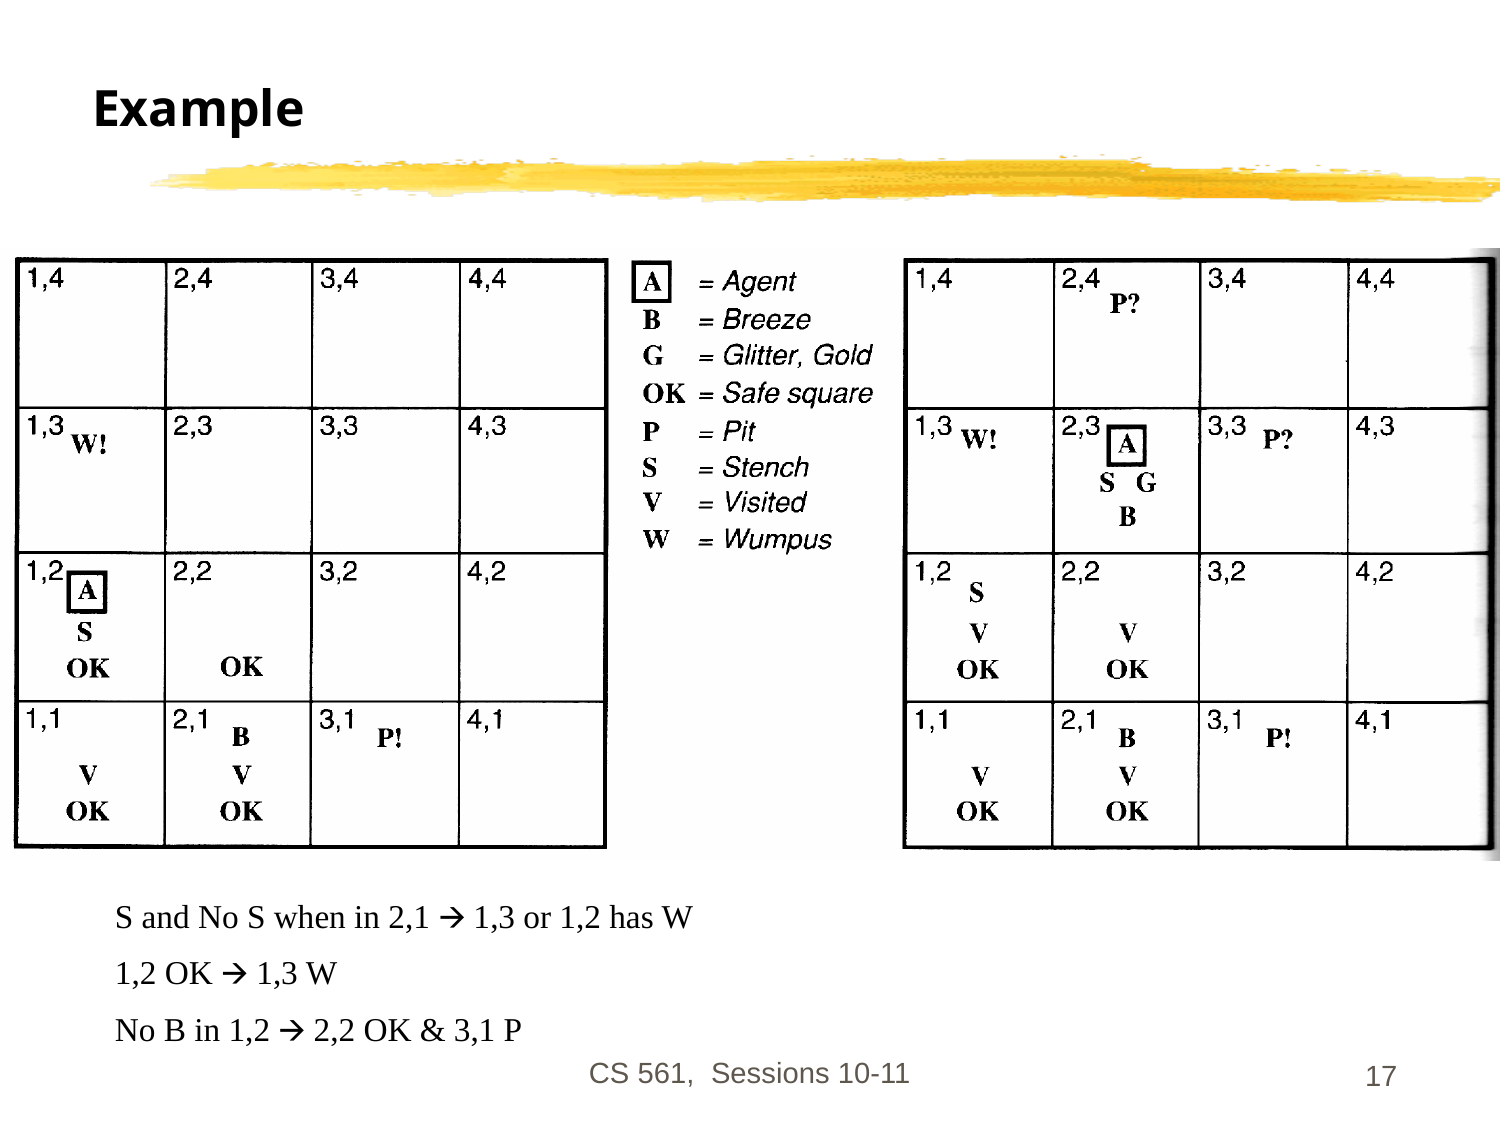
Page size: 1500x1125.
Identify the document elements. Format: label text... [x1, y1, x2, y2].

picture [150, 149, 1500, 213]
text_box S and No S when in 2,1 🡪 1,3 or 1,2 has W 1,2 OK 🡪 1,3 W No B in 1,2 🡪 2,2 OK & 3,1 P [99, 887, 763, 1096]
text_box CS 561, Sessions 10-11 [512, 1021, 988, 1097]
text_box ‹#› [1099, 1024, 1413, 1100]
picture [0, 248, 1500, 862]
title Example [77, 31, 1415, 144]
